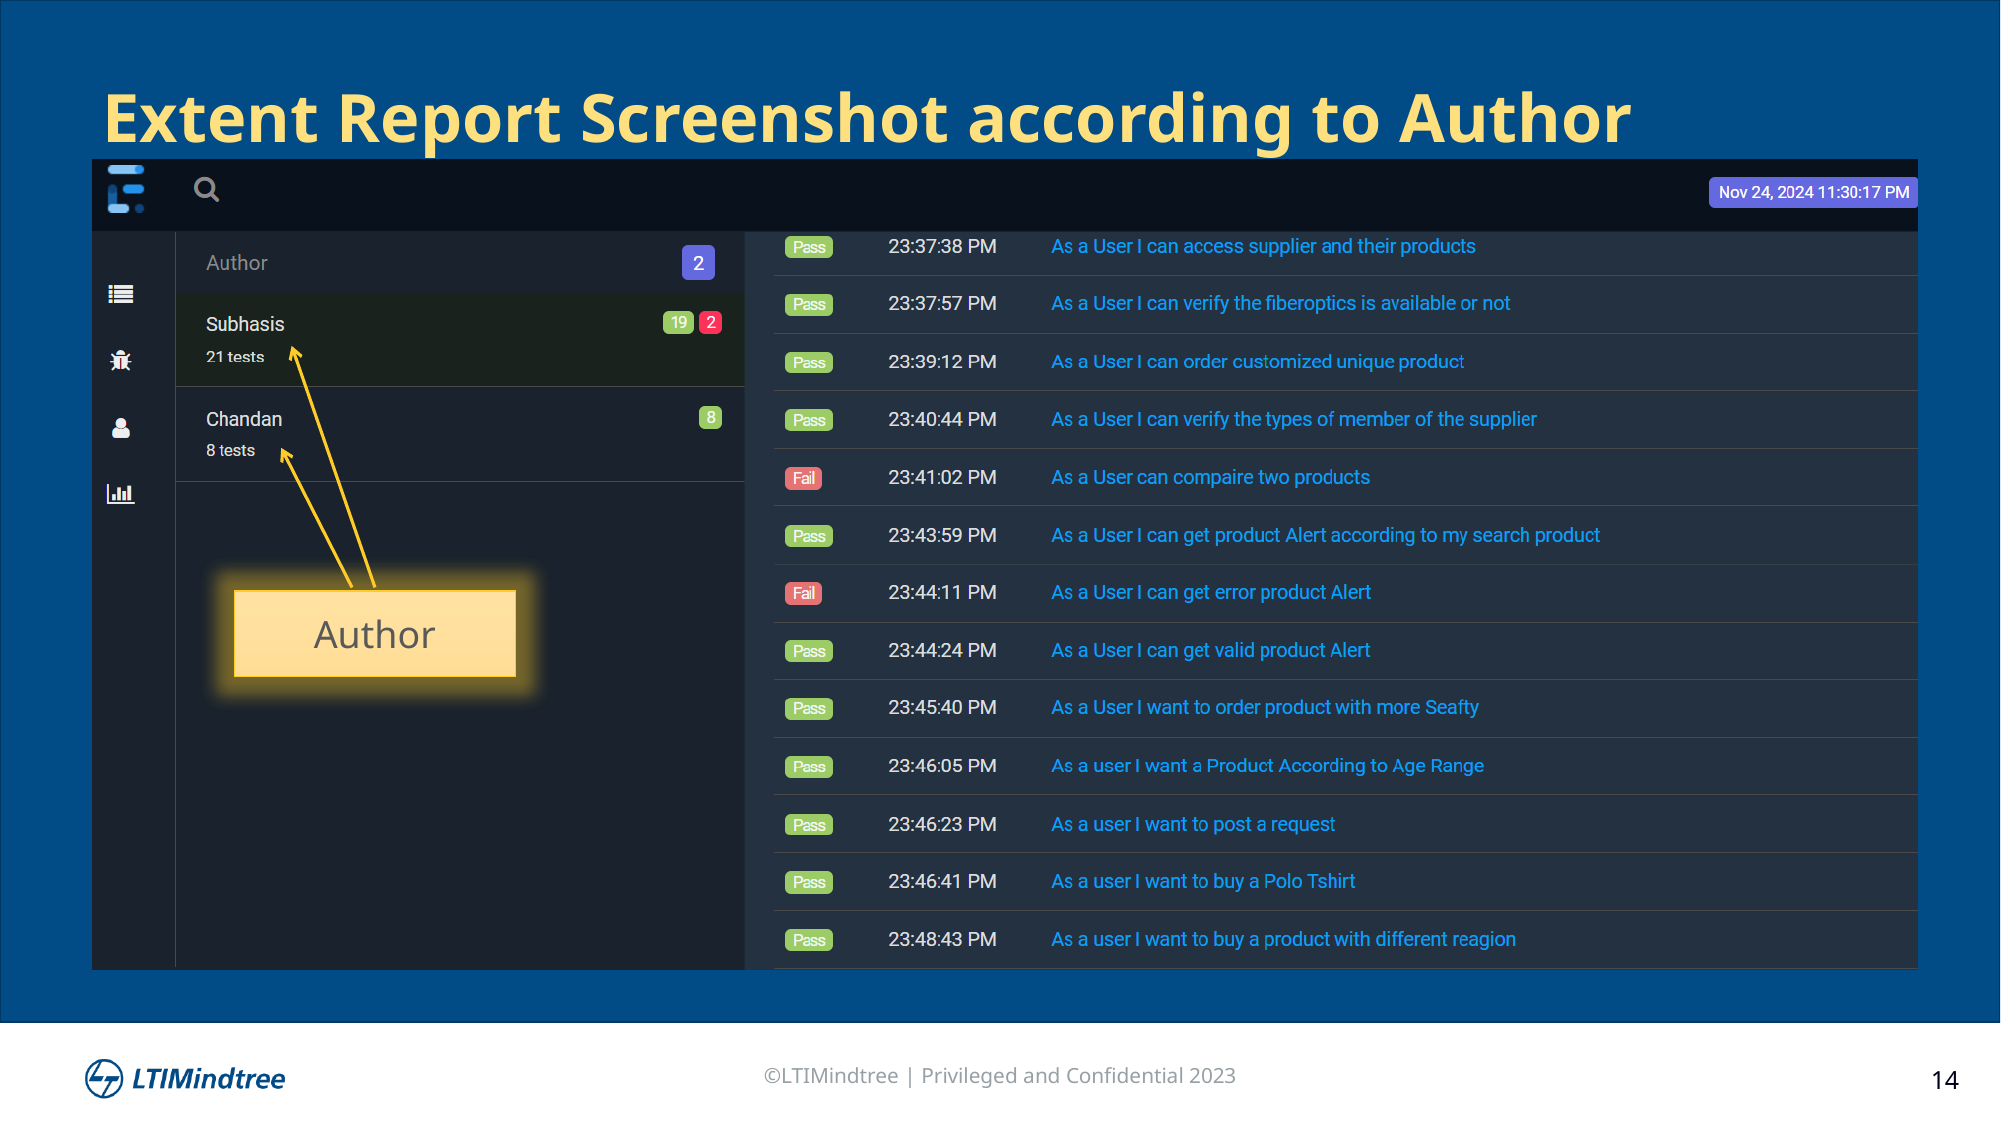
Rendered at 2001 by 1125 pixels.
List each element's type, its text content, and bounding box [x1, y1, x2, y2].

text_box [291, 345, 375, 588]
picture [92, 159, 1918, 970]
list Extent Report Screenshot according to Author [87, 77, 1913, 149]
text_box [281, 447, 291, 588]
